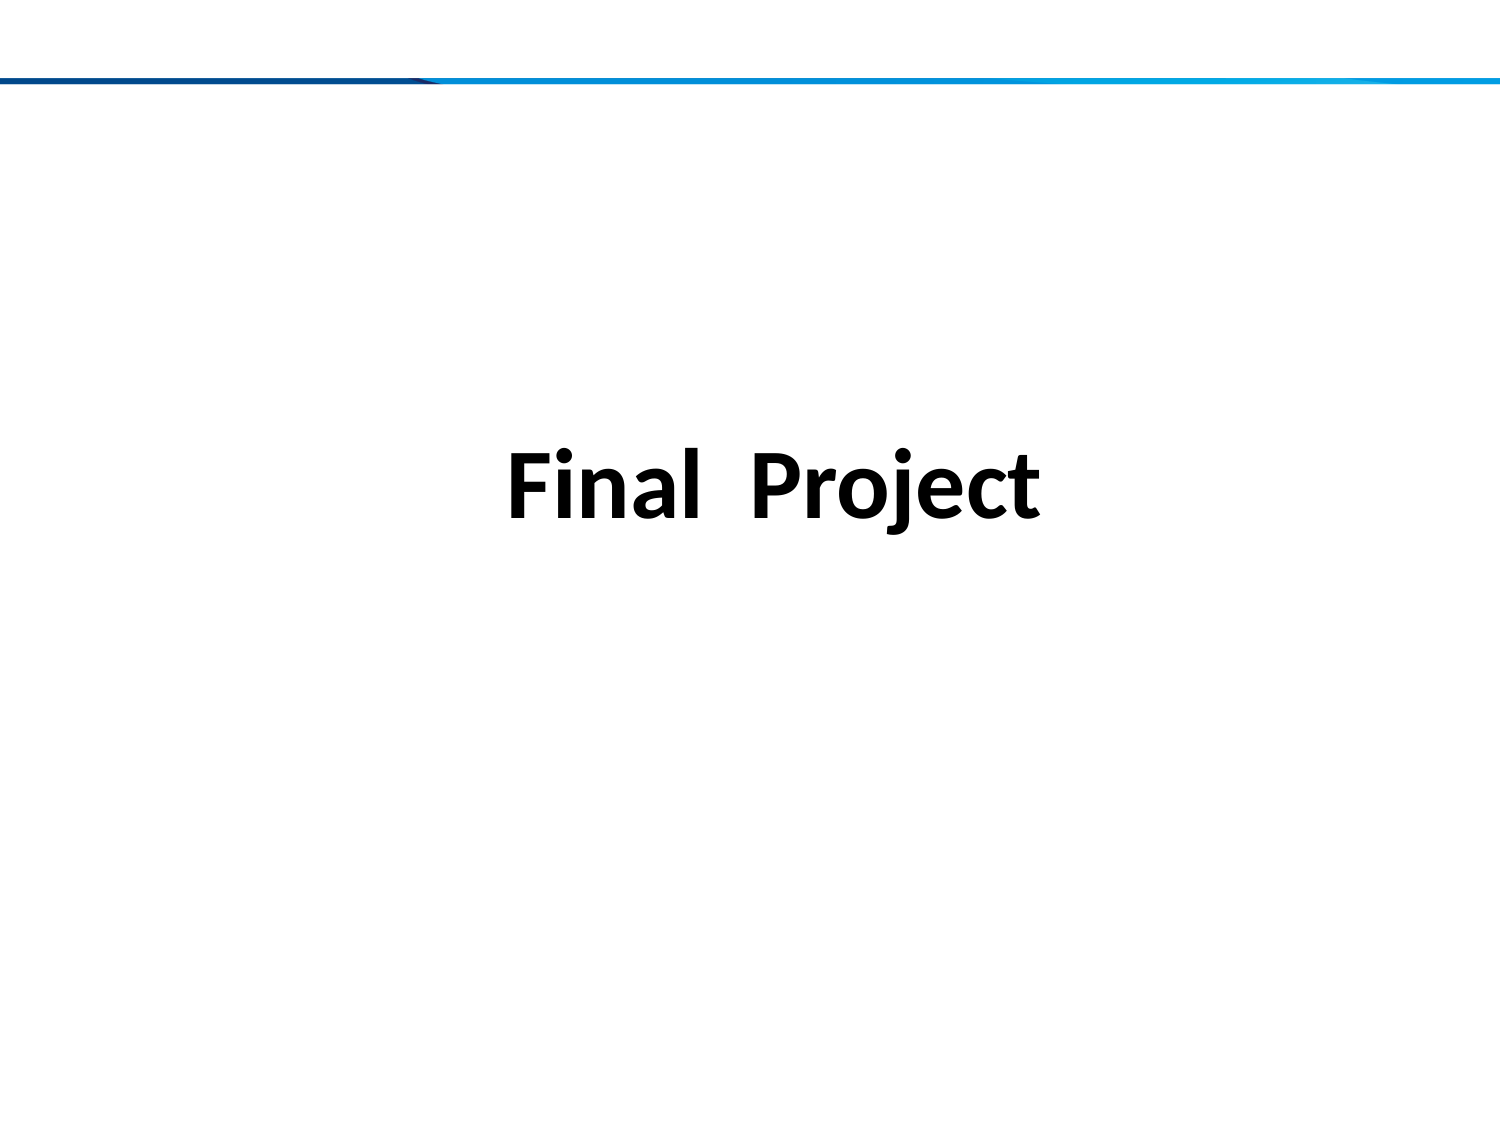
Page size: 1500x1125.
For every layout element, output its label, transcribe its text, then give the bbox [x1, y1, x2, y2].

text_box Final Project [194, 411, 1355, 547]
picture [0, 67, 1500, 92]
